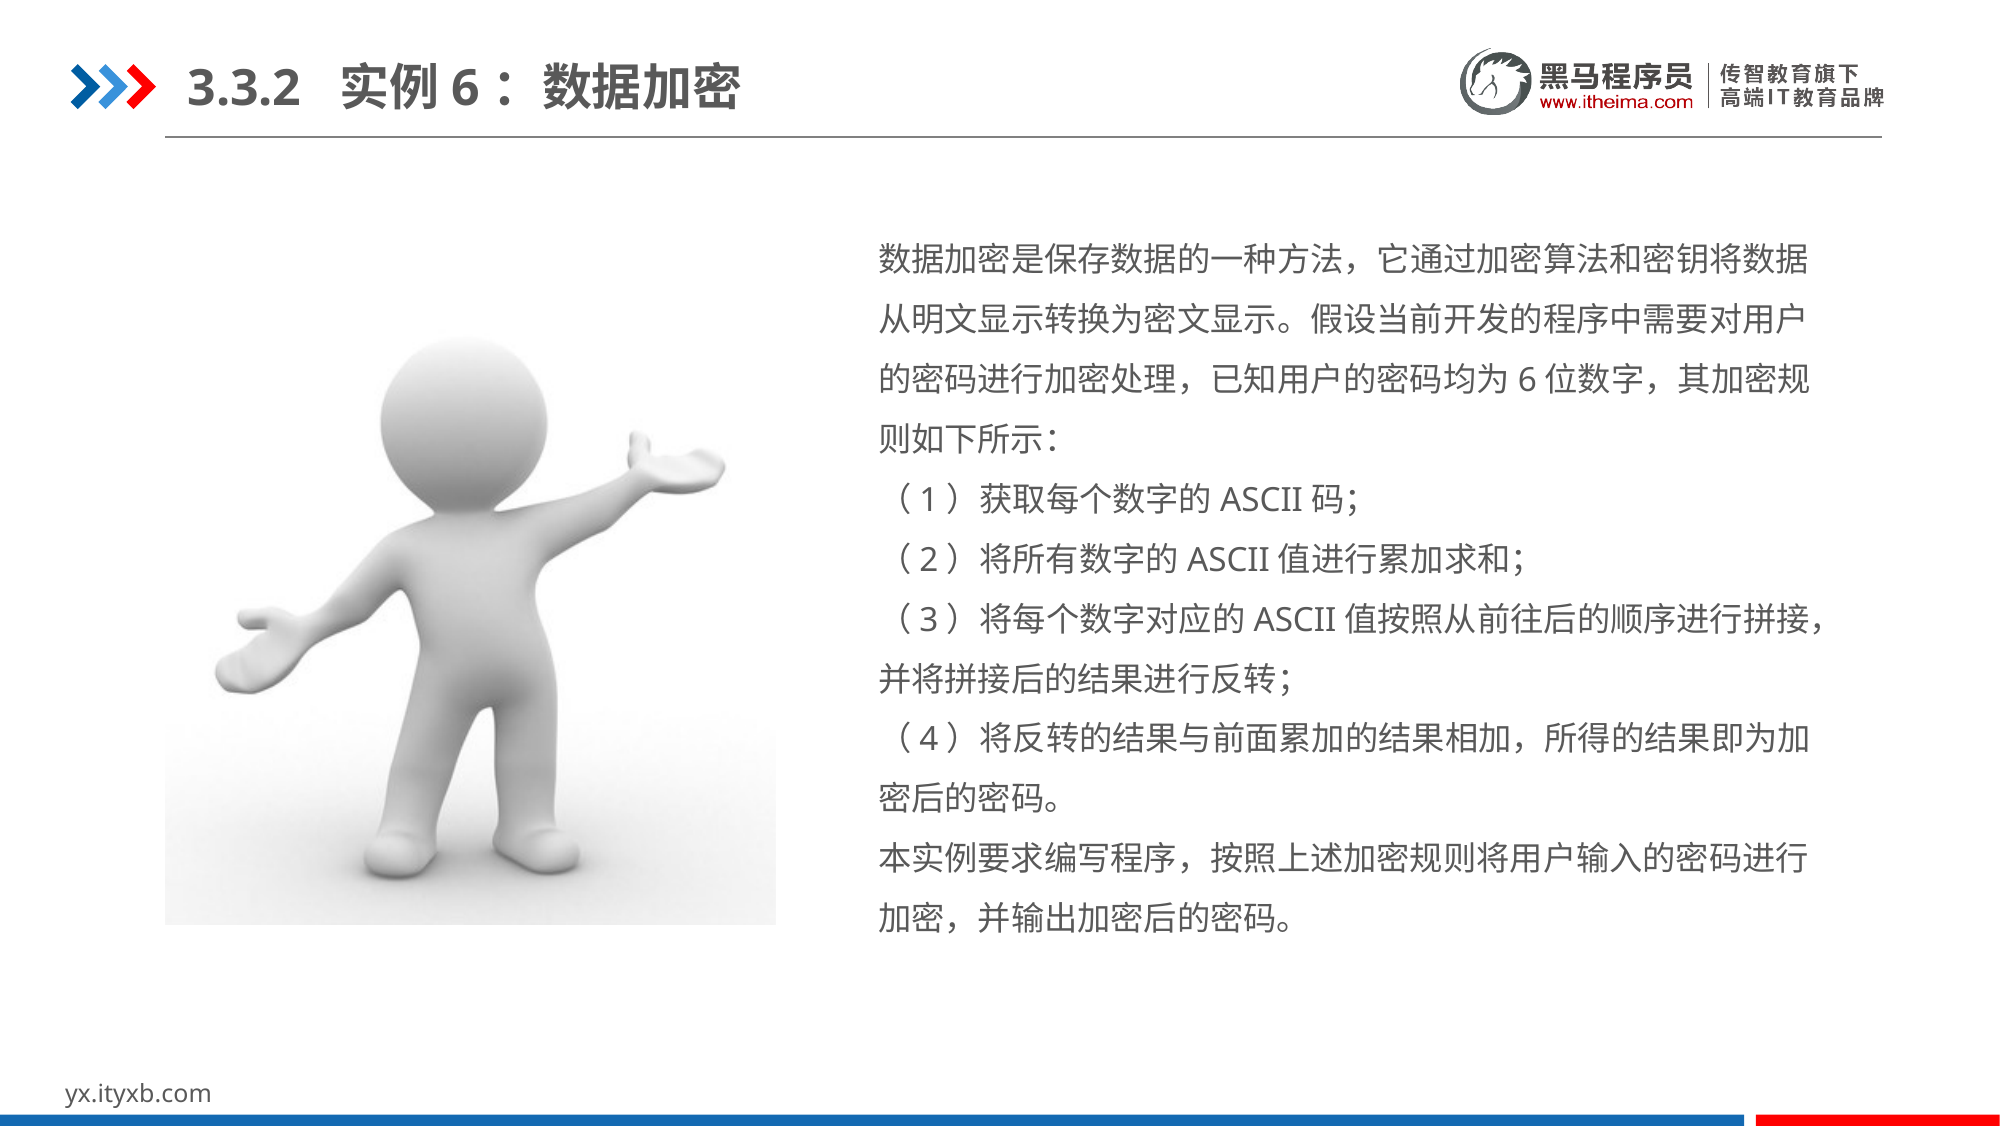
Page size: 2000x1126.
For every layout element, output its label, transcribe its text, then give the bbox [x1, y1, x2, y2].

picture [1460, 48, 1887, 115]
text_box 3.3.2 实例6：数据加密 [187, 43, 989, 127]
picture [165, 267, 776, 925]
text_box 数据加密是保存数据的一种方法，它通过加密算法和密钥将数据从明文显示转换为密文显示。假设当前开发的程序中需要对用户的密码进行加密处理，已知用户的密码均为6位数字，其加密规则如下所示： （1）获取每个数字的ASCII码； （2）将所有数字的ASCII值进行累加求和； （3）将每个数字对应的ASCII值按照从前往后的顺序进行拼接，并将拼接后的结果进行反转； （4）将反转的结果与前面累加的结果相加，所得的结果即为加密后的密码。 本实例要求编写程序，按照上述加密规则将用户输入的密码进行加密，并输出加密后的密码。 [858, 208, 1851, 948]
